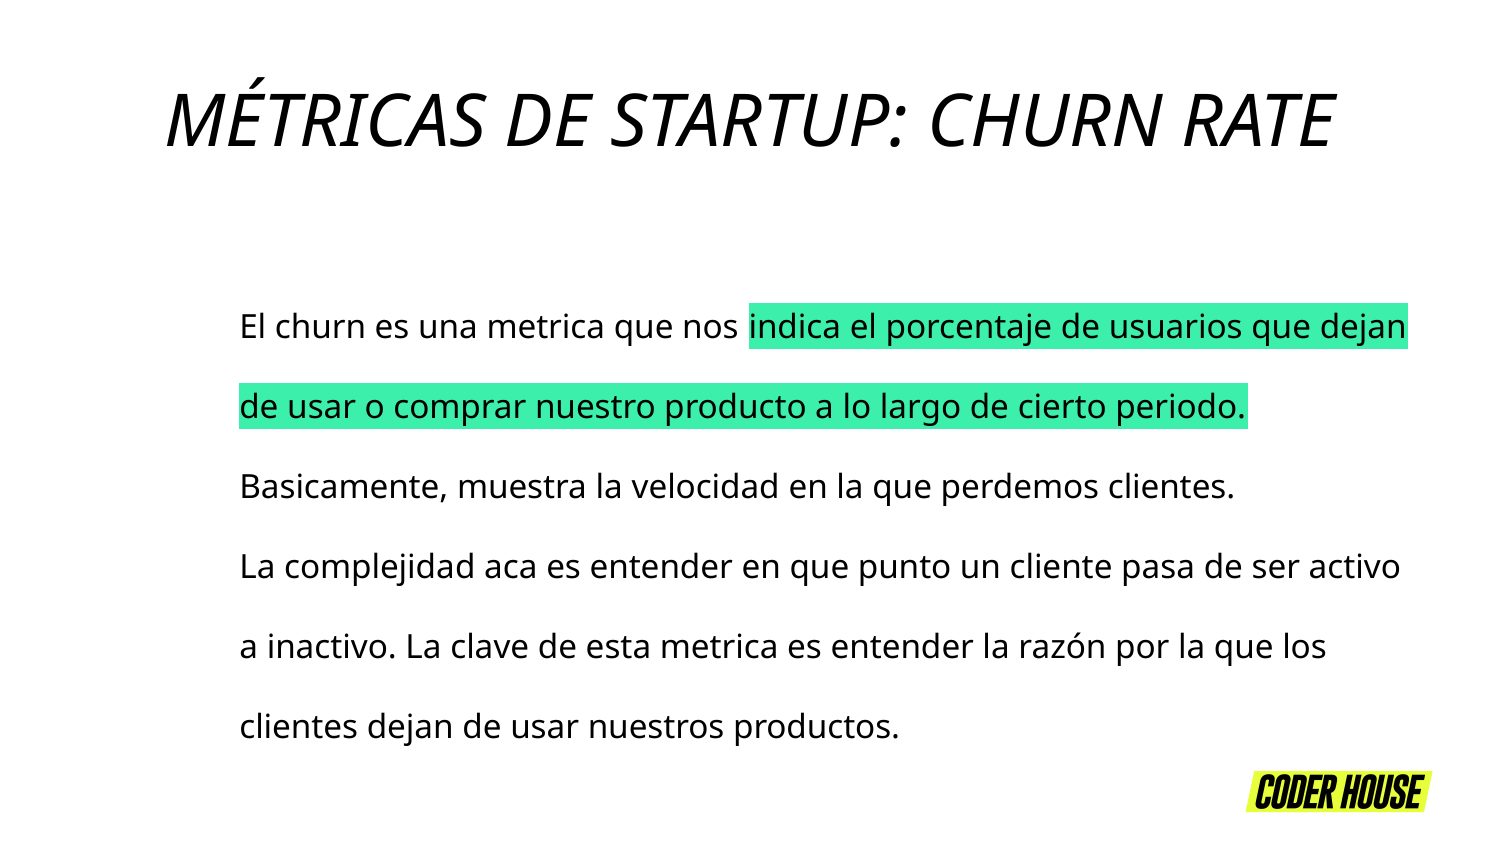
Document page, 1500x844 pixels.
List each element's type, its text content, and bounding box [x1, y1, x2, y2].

text_box El churn es una metrica que nos indica el porcentaje de usuarios que dejan de usar o comprar nuestro producto a lo largo de cierto periodo. Basicamente, muestra la velocidad en la que perdemos clientes. La complejidad aca es entender en que punto un cliente pasa de ser activo a inactivo. La clave de esta metrica es entender la razón por la que los clientes dejan de usar nuestros productos. [224, 250, 1451, 732]
text_box MÉTRICAS DE STARTUP: CHURN RATE [90, 58, 1410, 175]
picture [1241, 764, 1437, 819]
